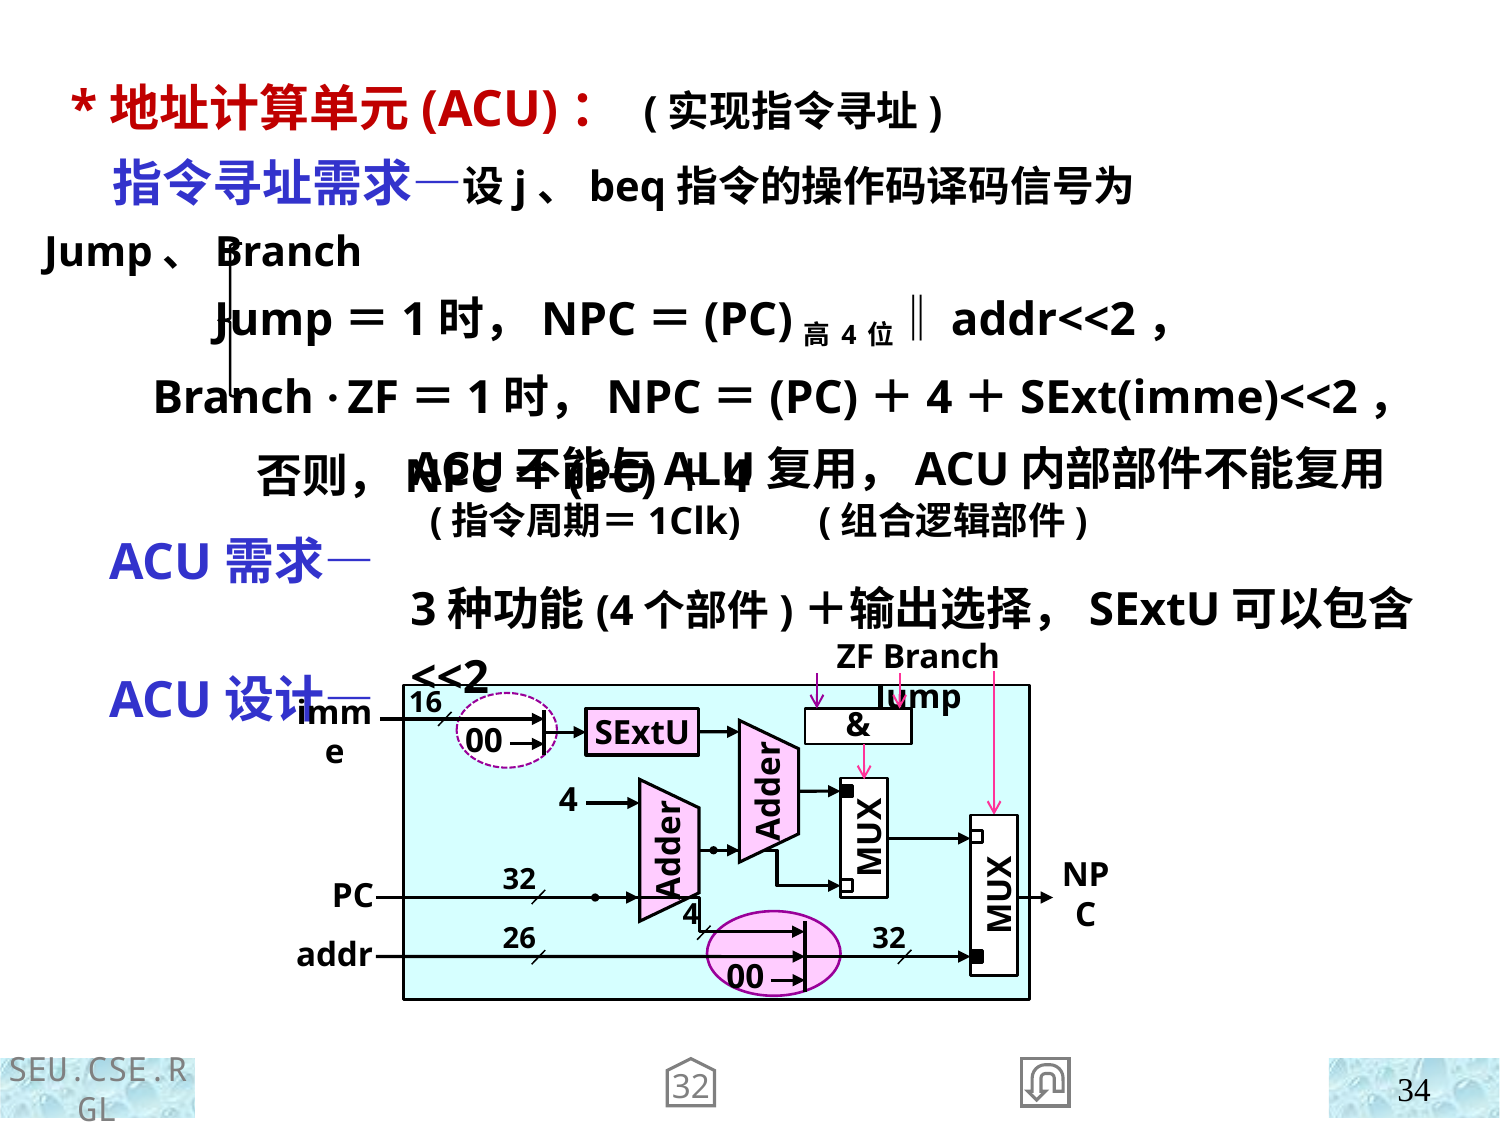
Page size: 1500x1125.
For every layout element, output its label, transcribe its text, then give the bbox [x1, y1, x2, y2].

text_box 9 [0, 1058, 195, 1118]
text_box *地址计算单元(ACU)： (实现指令寻址) 指令寻址需求—设j、beq指令的操作码译码信号为Jump、Branch Jump＝1时，NPC＝(PC)高4位‖addr<<2， Branch · ZF＝1时，NPC＝(PC)＋4＋SExt(imme)<<2， 否则，NPC＝(PC)＋4 ACU需求— ACU设计— [29, 54, 1436, 735]
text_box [288, 635, 1119, 1000]
text_box [1021, 1058, 1069, 1107]
text_box 32 [667, 1058, 715, 1106]
text_box 3种功能(4个部件)＋输出选择，SExtU可以包含<<2 [395, 558, 1471, 711]
text_box ACU不能与ALU复用，ACU内部部件不能复用 (指令周期＝1Clk) (组合逻辑部件) [395, 418, 1471, 550]
text_box [218, 243, 243, 398]
slide_number 34 [1328, 1058, 1500, 1118]
